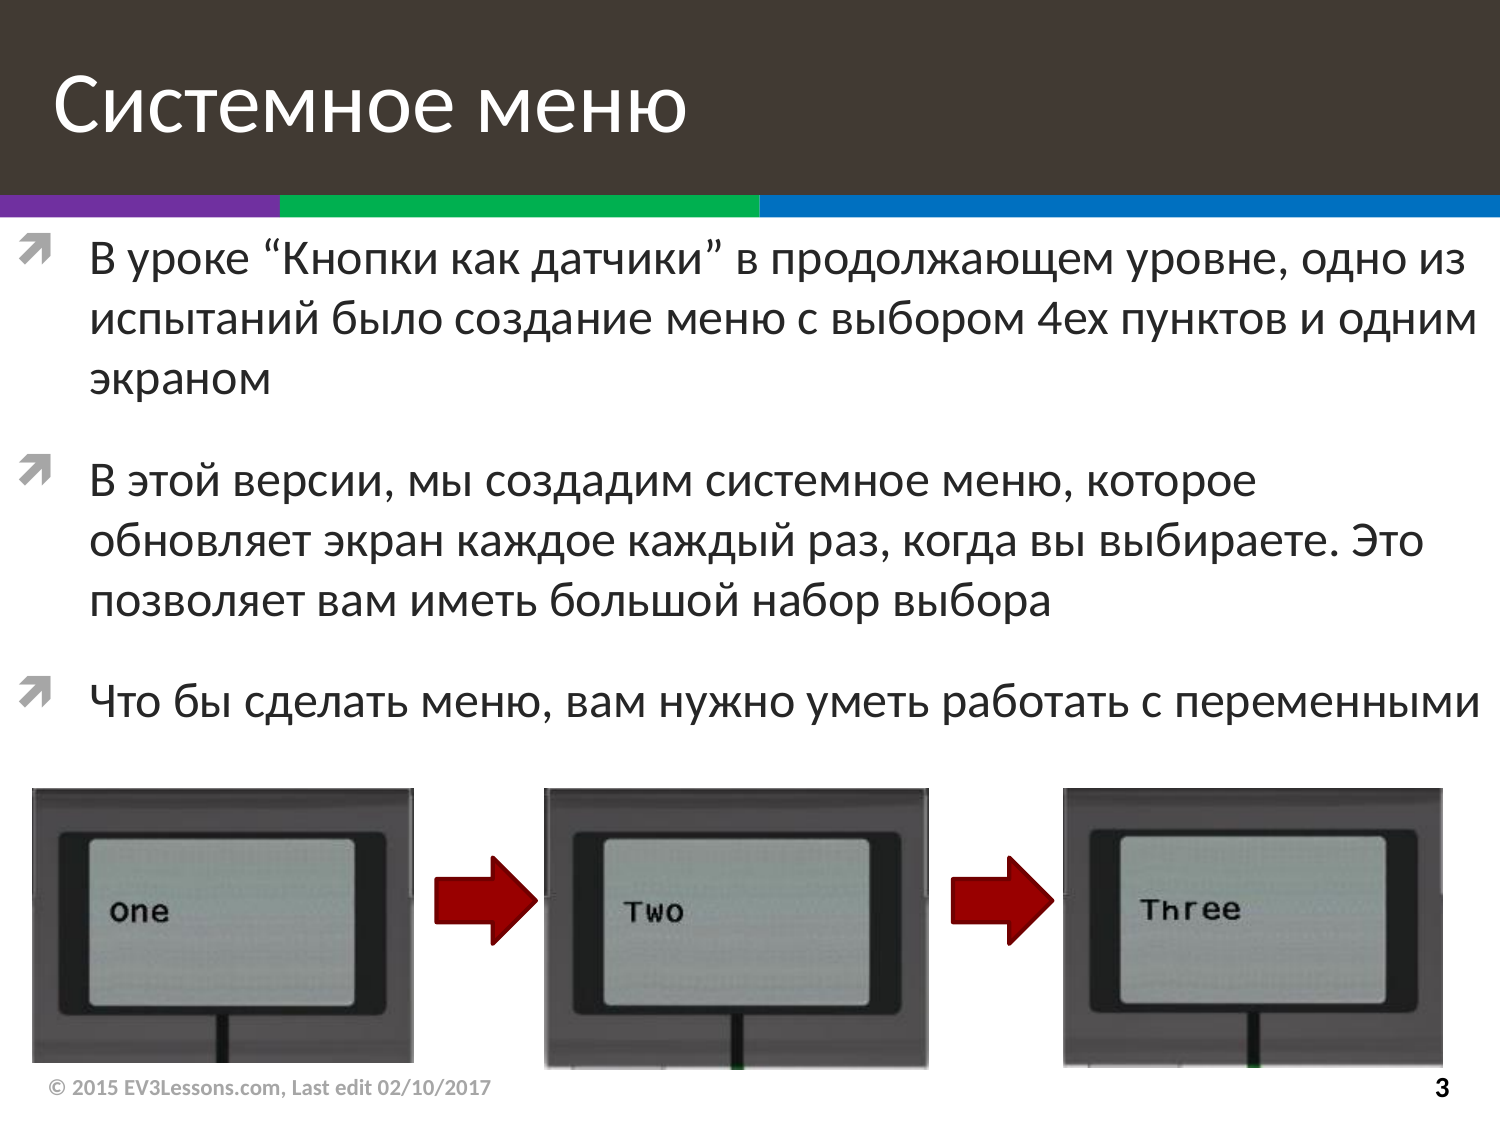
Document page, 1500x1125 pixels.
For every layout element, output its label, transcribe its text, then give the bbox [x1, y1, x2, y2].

footer © 2015 EV3Lessons.com, Last edit 02/10/2017 [32, 1055, 1038, 1116]
title Системное меню [0, 0, 1500, 195]
slide_number 3 [1361, 1056, 1465, 1116]
text_box [950, 855, 1051, 946]
picture [1062, 787, 1443, 1068]
text_box [434, 855, 532, 946]
picture [543, 787, 929, 1071]
list В уроке “Кнопки как датчики” в продолжающем уровне, одно из испытаний было создание меню с выбором 4ех пунктов и одним экраном В этой версии, мы создадим системное меню, которое обновляет экран каждое каждый раз, когда вы выбираете. Это позволяет вам иметь большой набор выбора Что бы сделать меню, вам нужно уметь работать с переменными [0, 216, 1500, 771]
picture [32, 787, 415, 1063]
